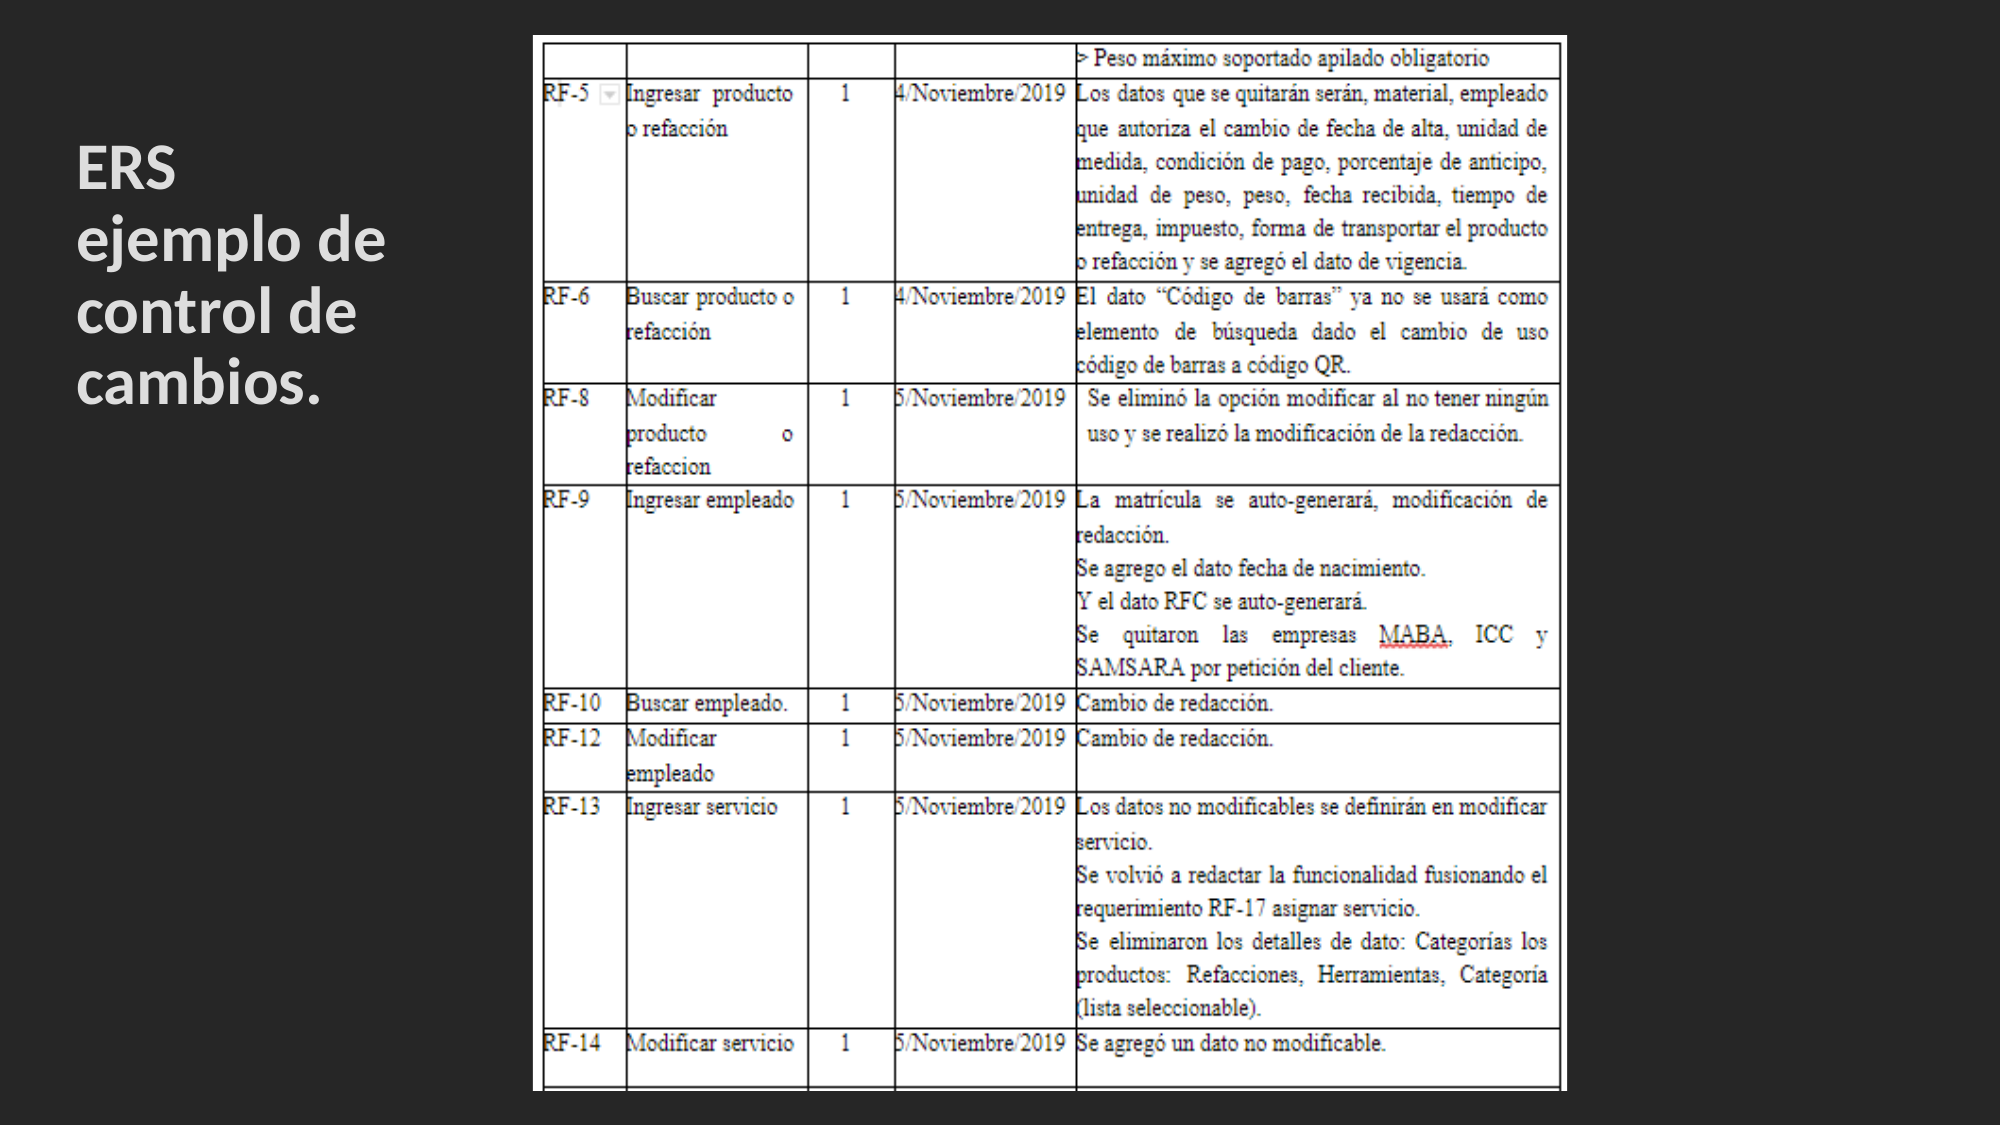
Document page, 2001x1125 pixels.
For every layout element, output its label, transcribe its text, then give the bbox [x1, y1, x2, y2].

title ERS ejemplo de control de cambios. [61, 158, 450, 420]
picture [532, 35, 1568, 1091]
